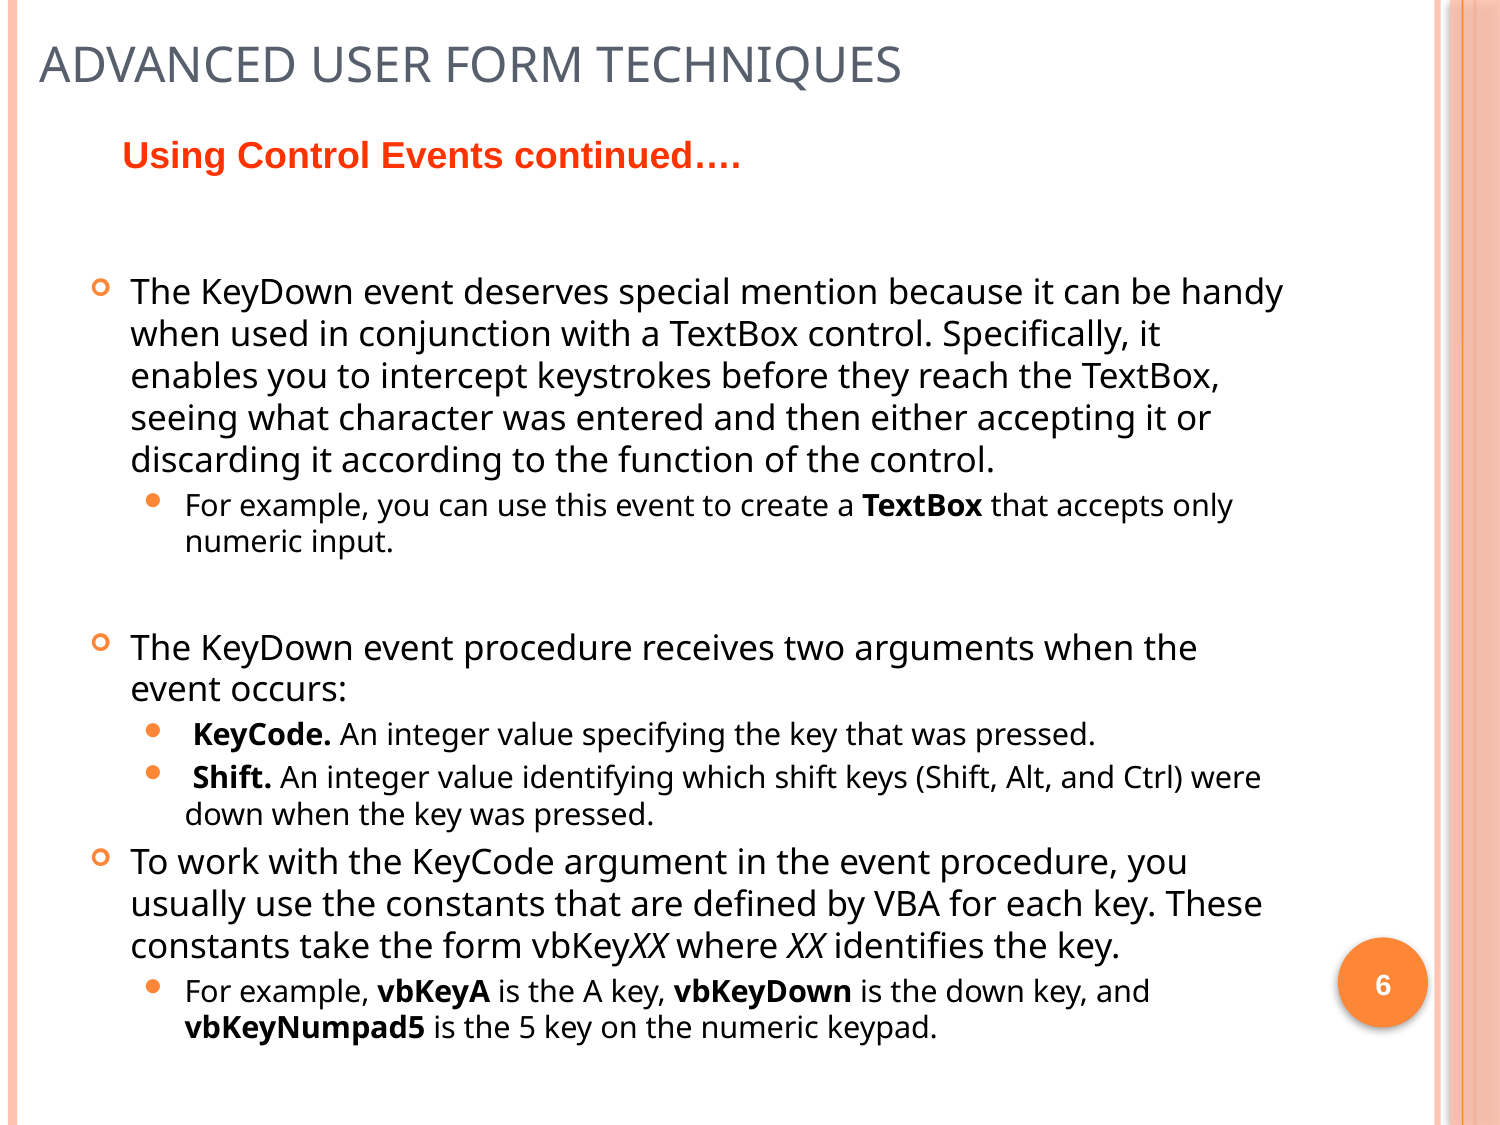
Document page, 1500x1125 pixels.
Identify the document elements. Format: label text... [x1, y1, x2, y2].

title Advanced user FORM techniques [24, 24, 1025, 100]
slide_number 6 [1333, 940, 1434, 1027]
text_box Using Control Events continued…. [107, 123, 1450, 199]
list The KeyDown event deserves special mention because it can be handy when used in conjunction with a TextBox control. Specifically, it enables you to intercept keystrokes before they reach the TextBox, seeing what character was entered and then either accepting it or discarding it according to the function of the control. For example, you can use this event to create a TextBox that accepts only numeric input. The KeyDown event procedure receives two arguments when the event occurs: KeyCode. An integer value specifying the key that was pressed. Shift. An integer value identifying which shift keys (Shift, Alt, and Ctrl) were down when the key was pressed. To work with the KeyCode argument in the event procedure, you usually use the constants that are defined by VBA for each key. These constants take the form vbKeyXX where XX identifies the key. For example, vbKeyA is the A key, vbKeyDown is the down key, and vbKeyNumpad5 is the 5 key on the numeric keypad. [75, 262, 1300, 1062]
